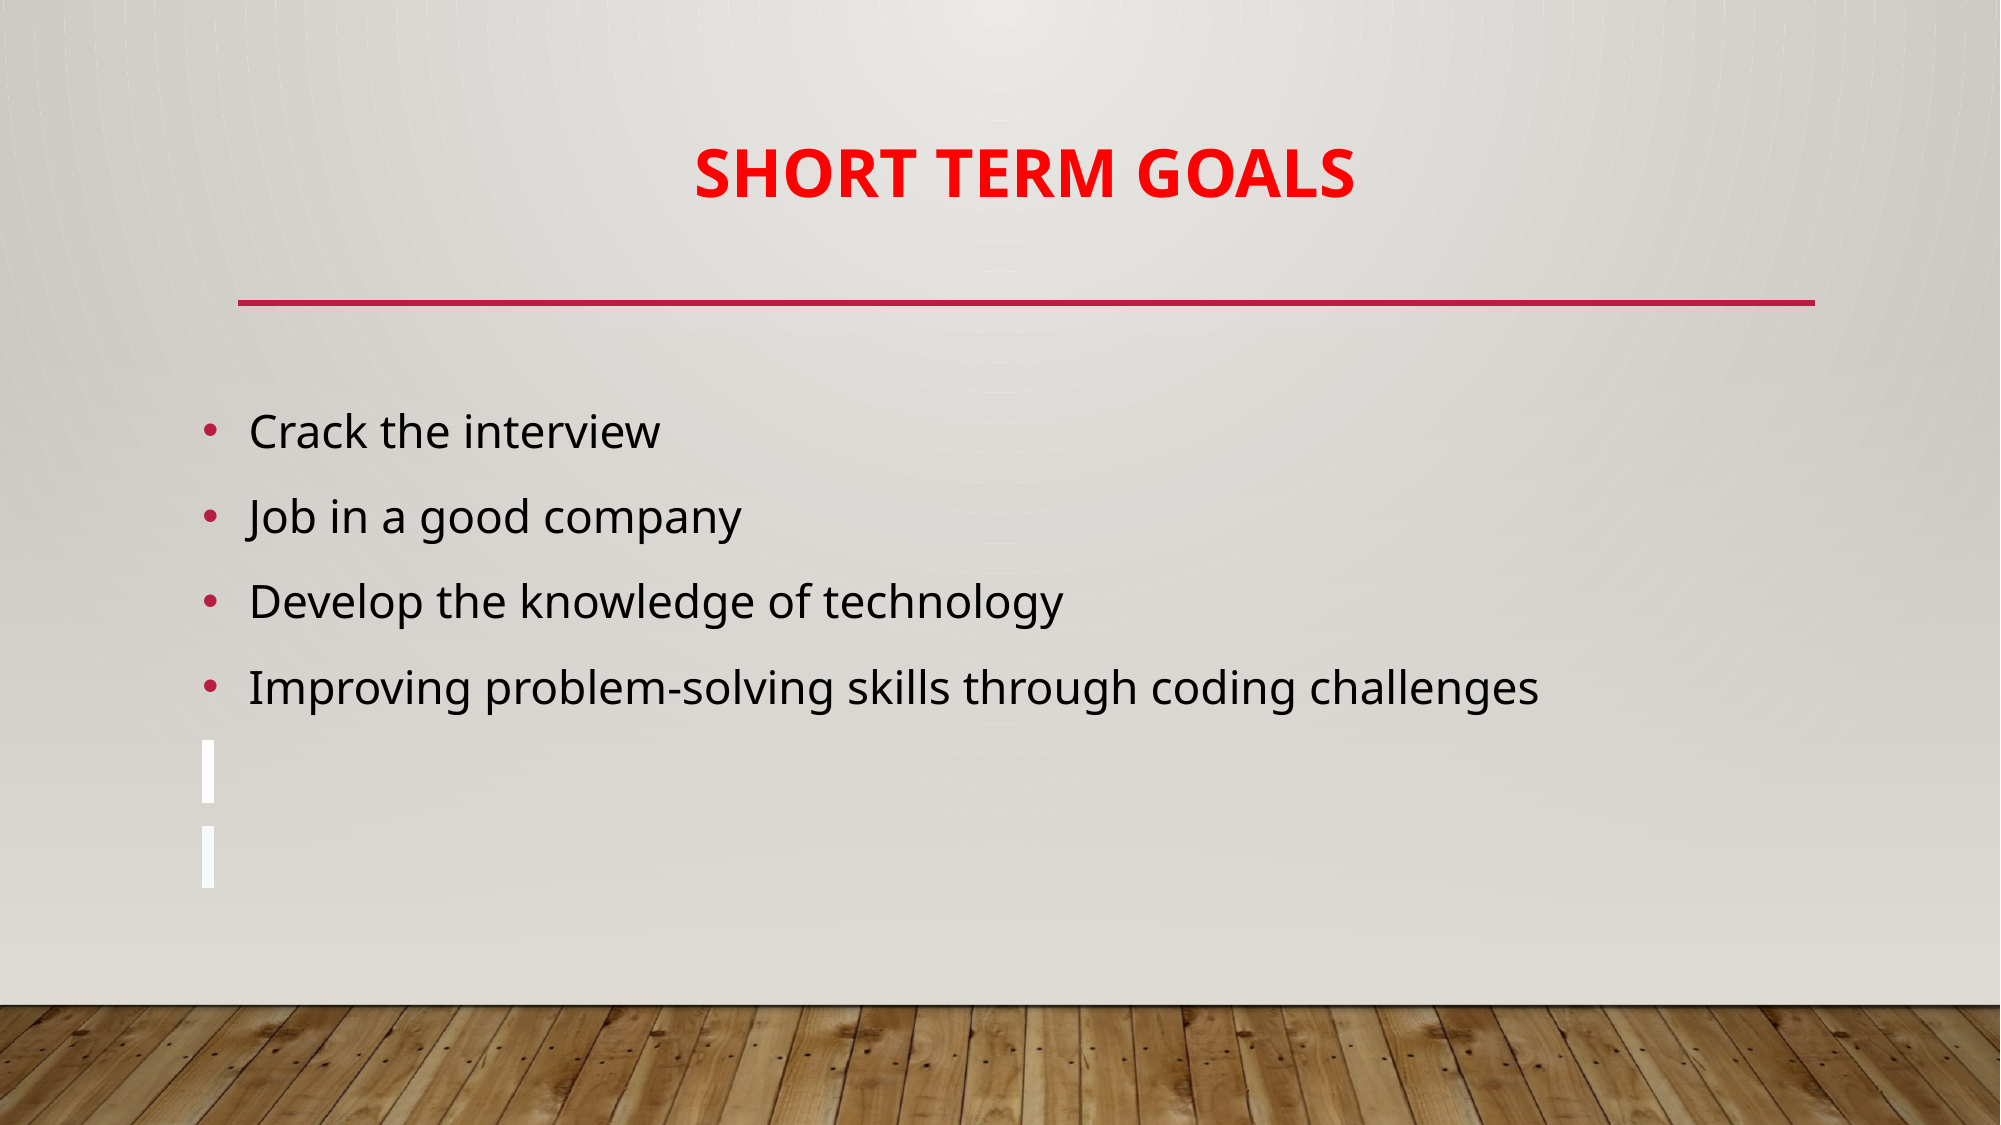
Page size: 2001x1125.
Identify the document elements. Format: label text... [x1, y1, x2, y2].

title Short Term Goals [238, 131, 1814, 305]
list Crack the interview Job in a good company Develop the knowledge of technology Improving problem-solving skills through coding challenges [187, 383, 1813, 897]
picture [0, 1005, 2000, 1125]
